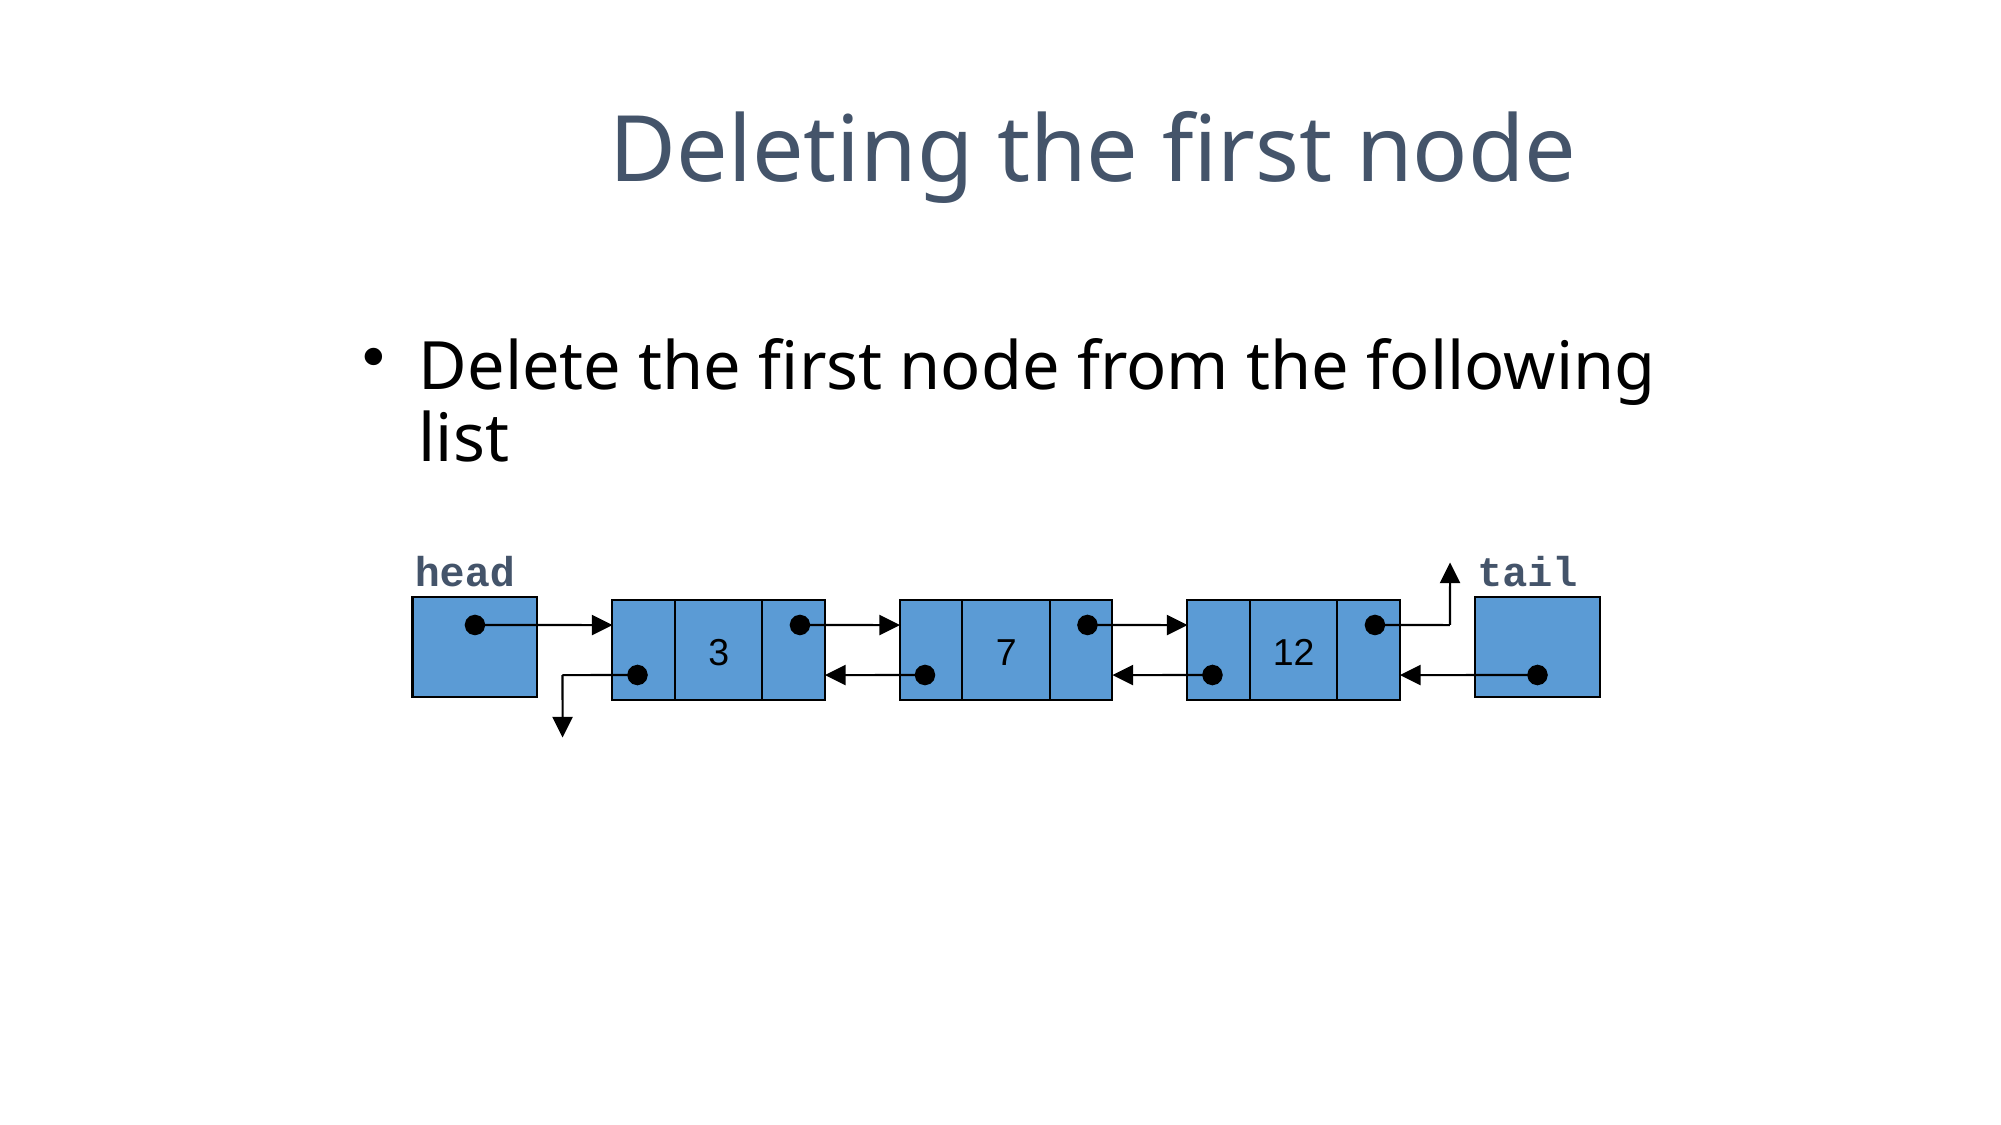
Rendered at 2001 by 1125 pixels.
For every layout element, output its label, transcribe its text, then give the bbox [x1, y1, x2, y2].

text_box Delete the first node from the following list [362, 324, 1700, 463]
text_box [399, 537, 1638, 738]
text_box Deleting the first node [549, 53, 1638, 238]
